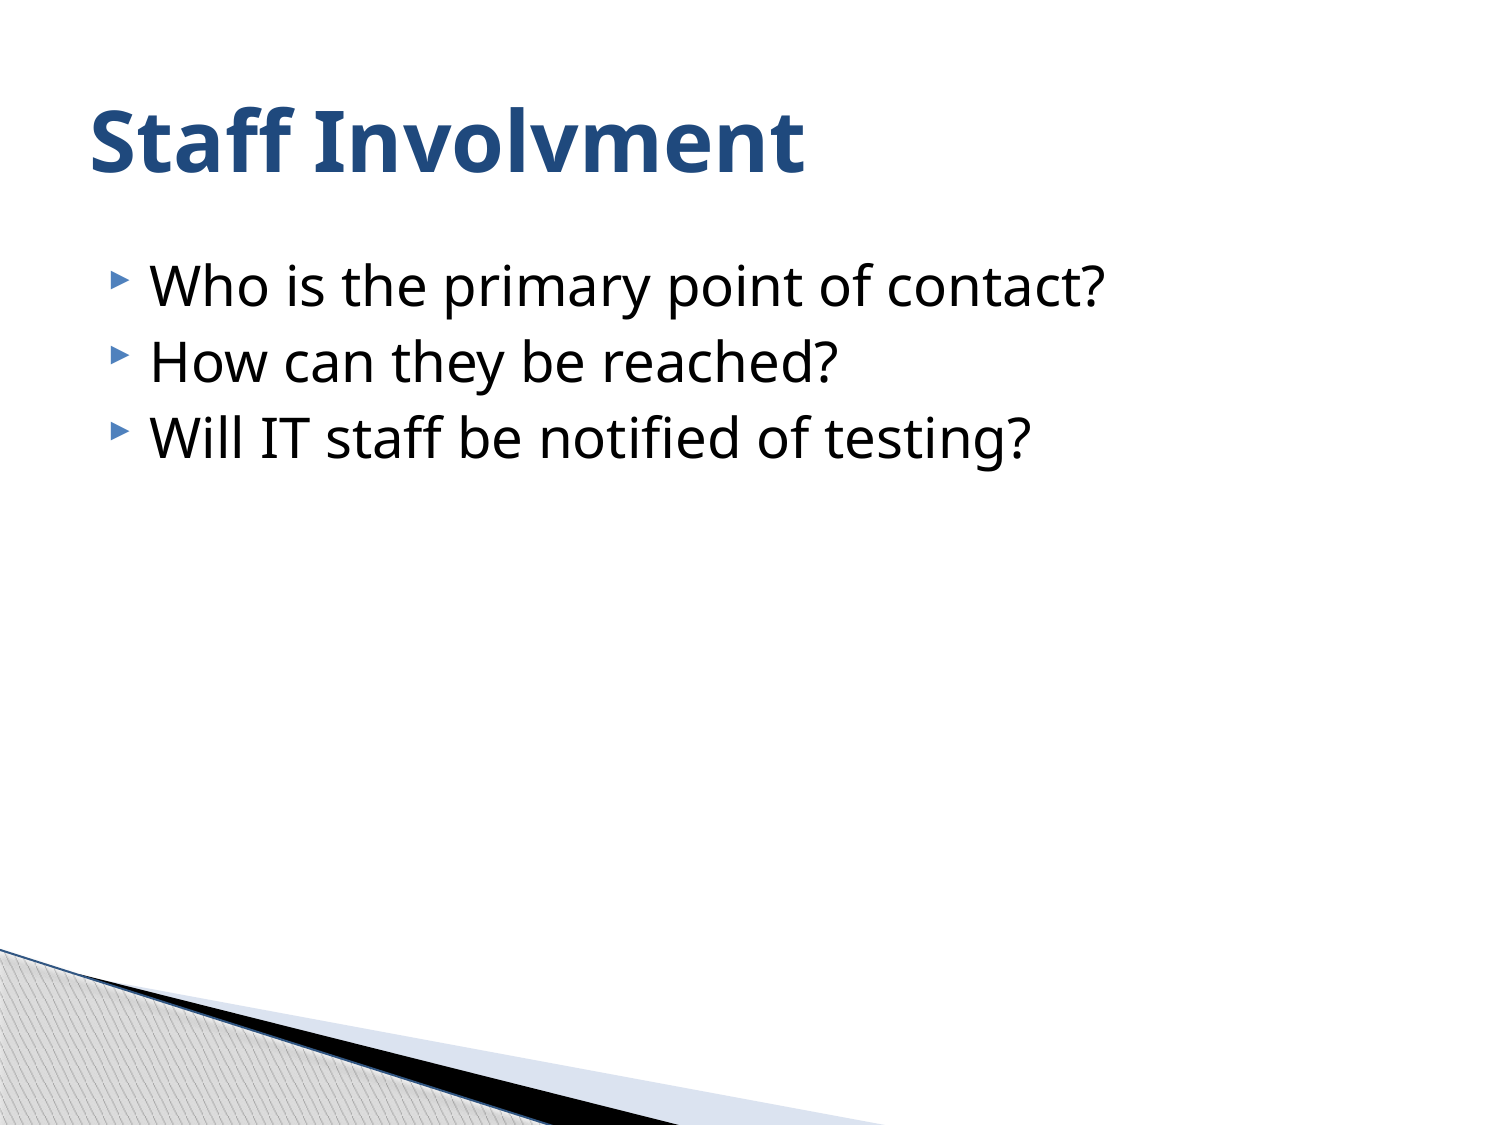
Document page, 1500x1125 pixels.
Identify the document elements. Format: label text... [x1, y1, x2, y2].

title Staff Involvment [75, 45, 1425, 233]
list Who is the primary point of contact? How can they be reached? Will IT staff be notified of testing? [75, 243, 1425, 986]
